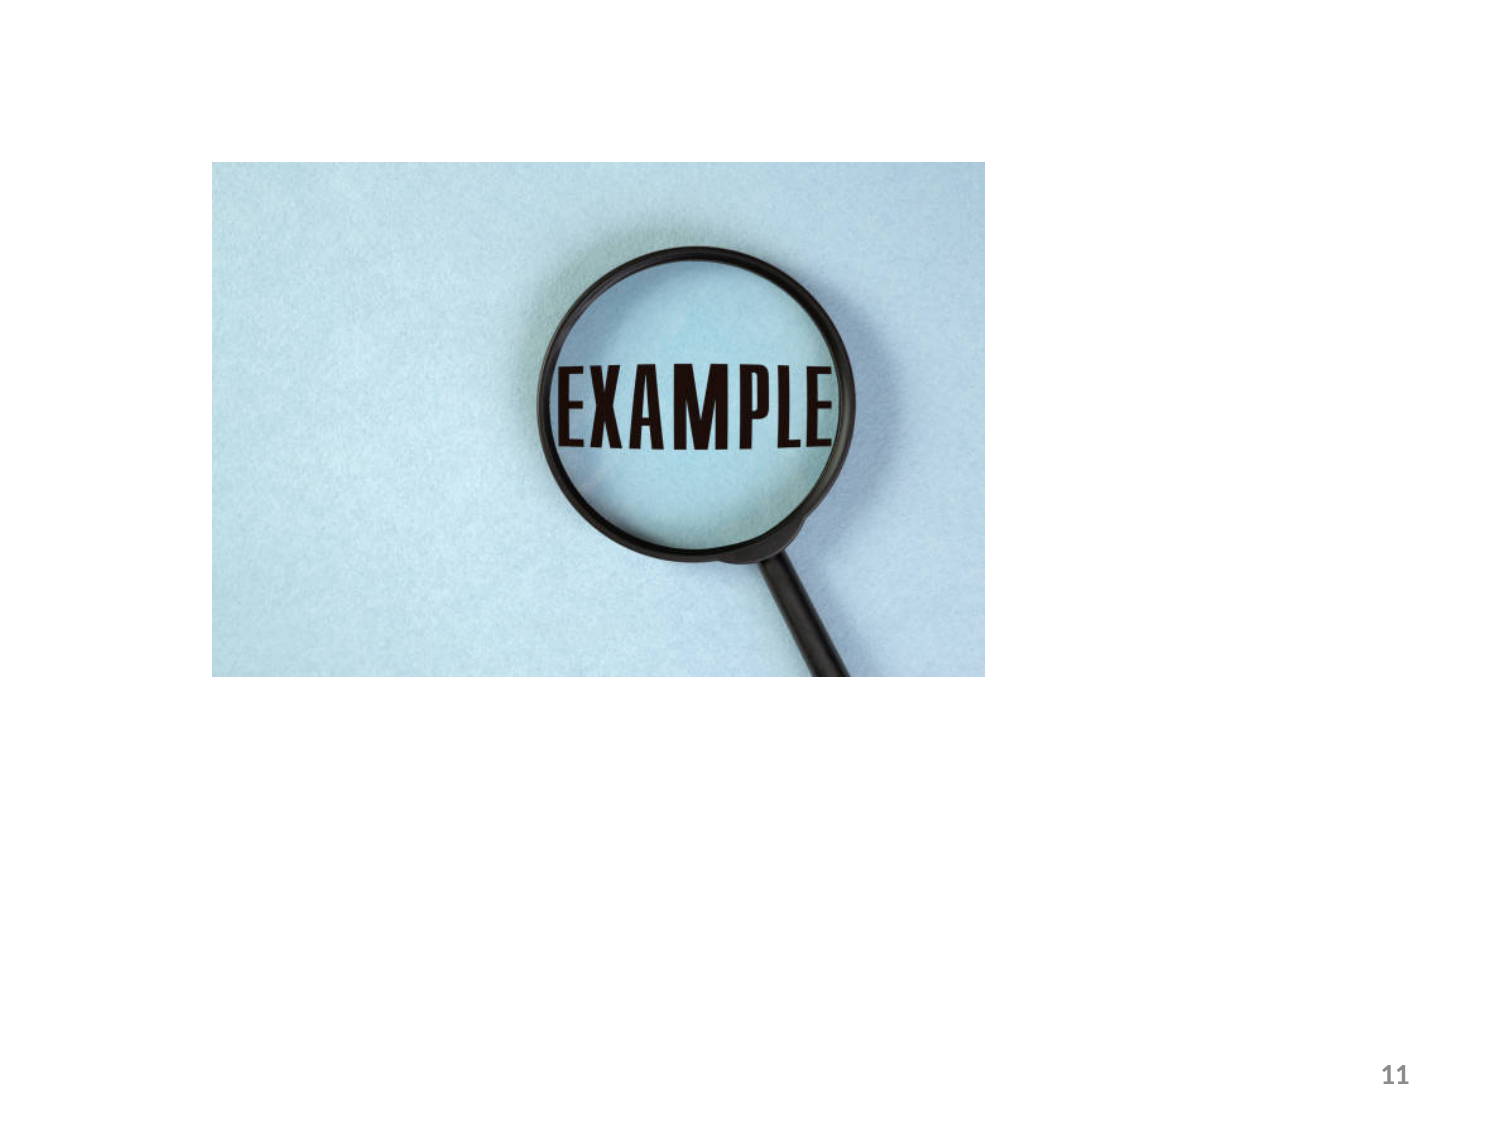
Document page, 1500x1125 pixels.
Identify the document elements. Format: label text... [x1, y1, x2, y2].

picture [212, 162, 985, 678]
slide_number 11 [1312, 1042, 1425, 1103]
